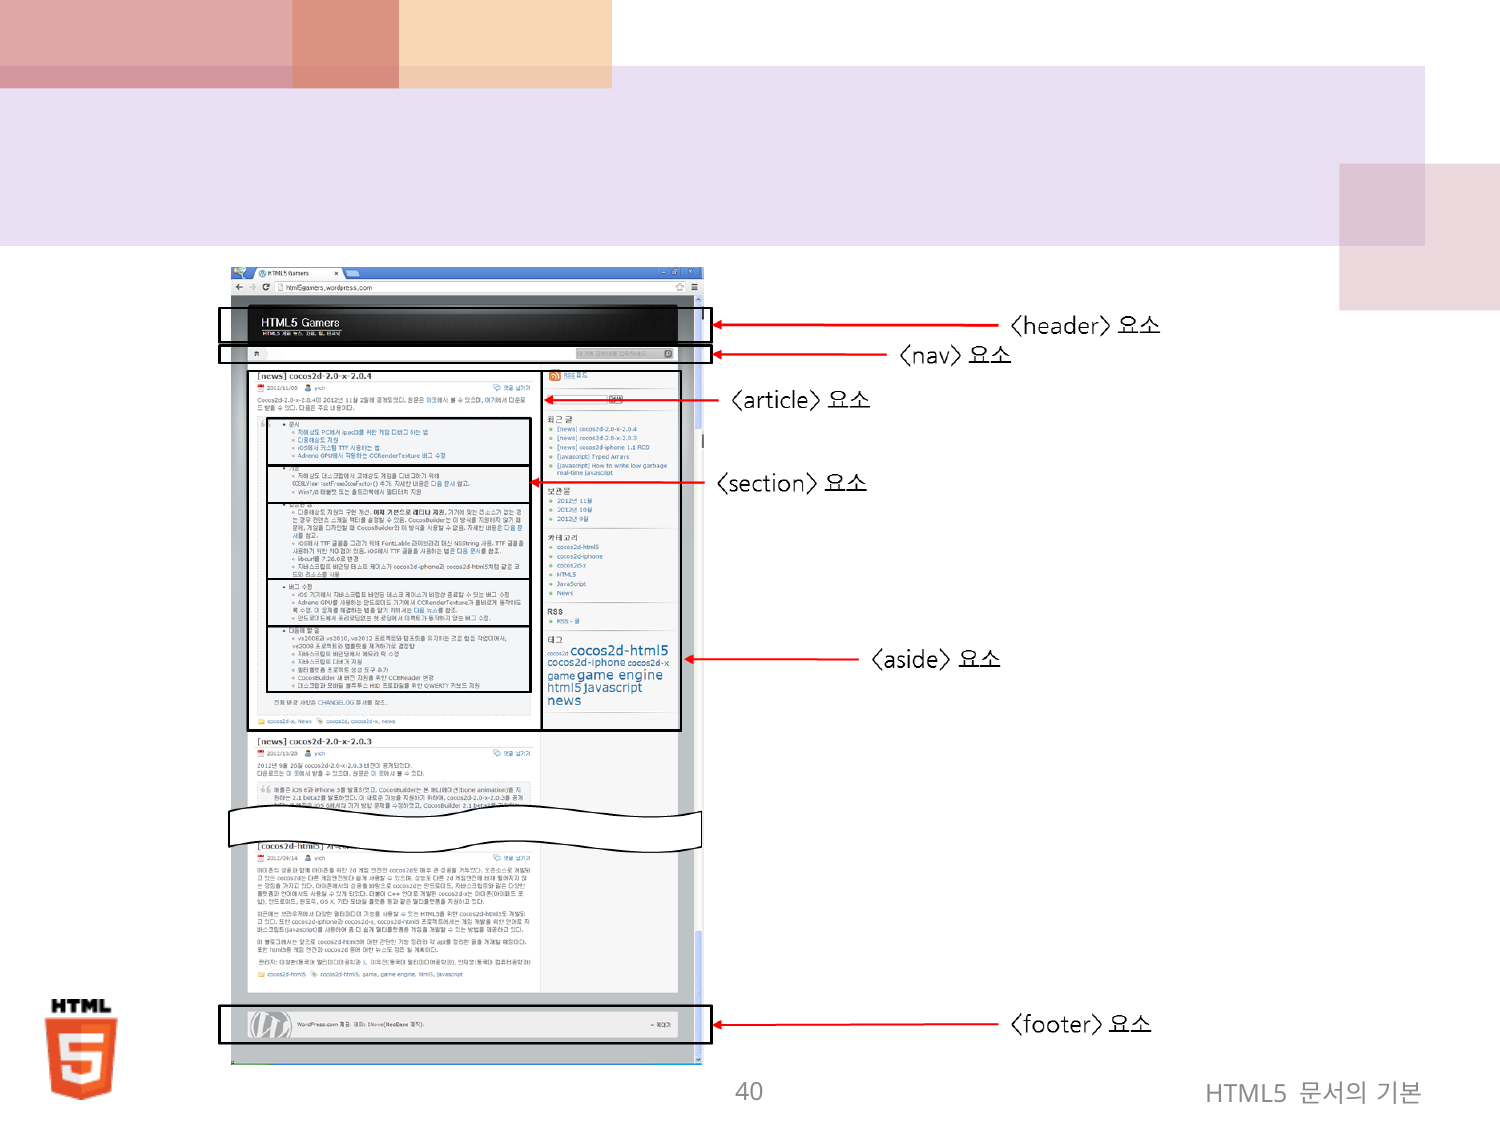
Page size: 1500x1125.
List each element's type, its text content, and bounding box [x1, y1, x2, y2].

footer HTML5 문서의 기본 [963, 1072, 1438, 1113]
picture [31, 999, 132, 1100]
slide_number 40 [574, 1076, 925, 1113]
picture [218, 266, 1197, 1066]
